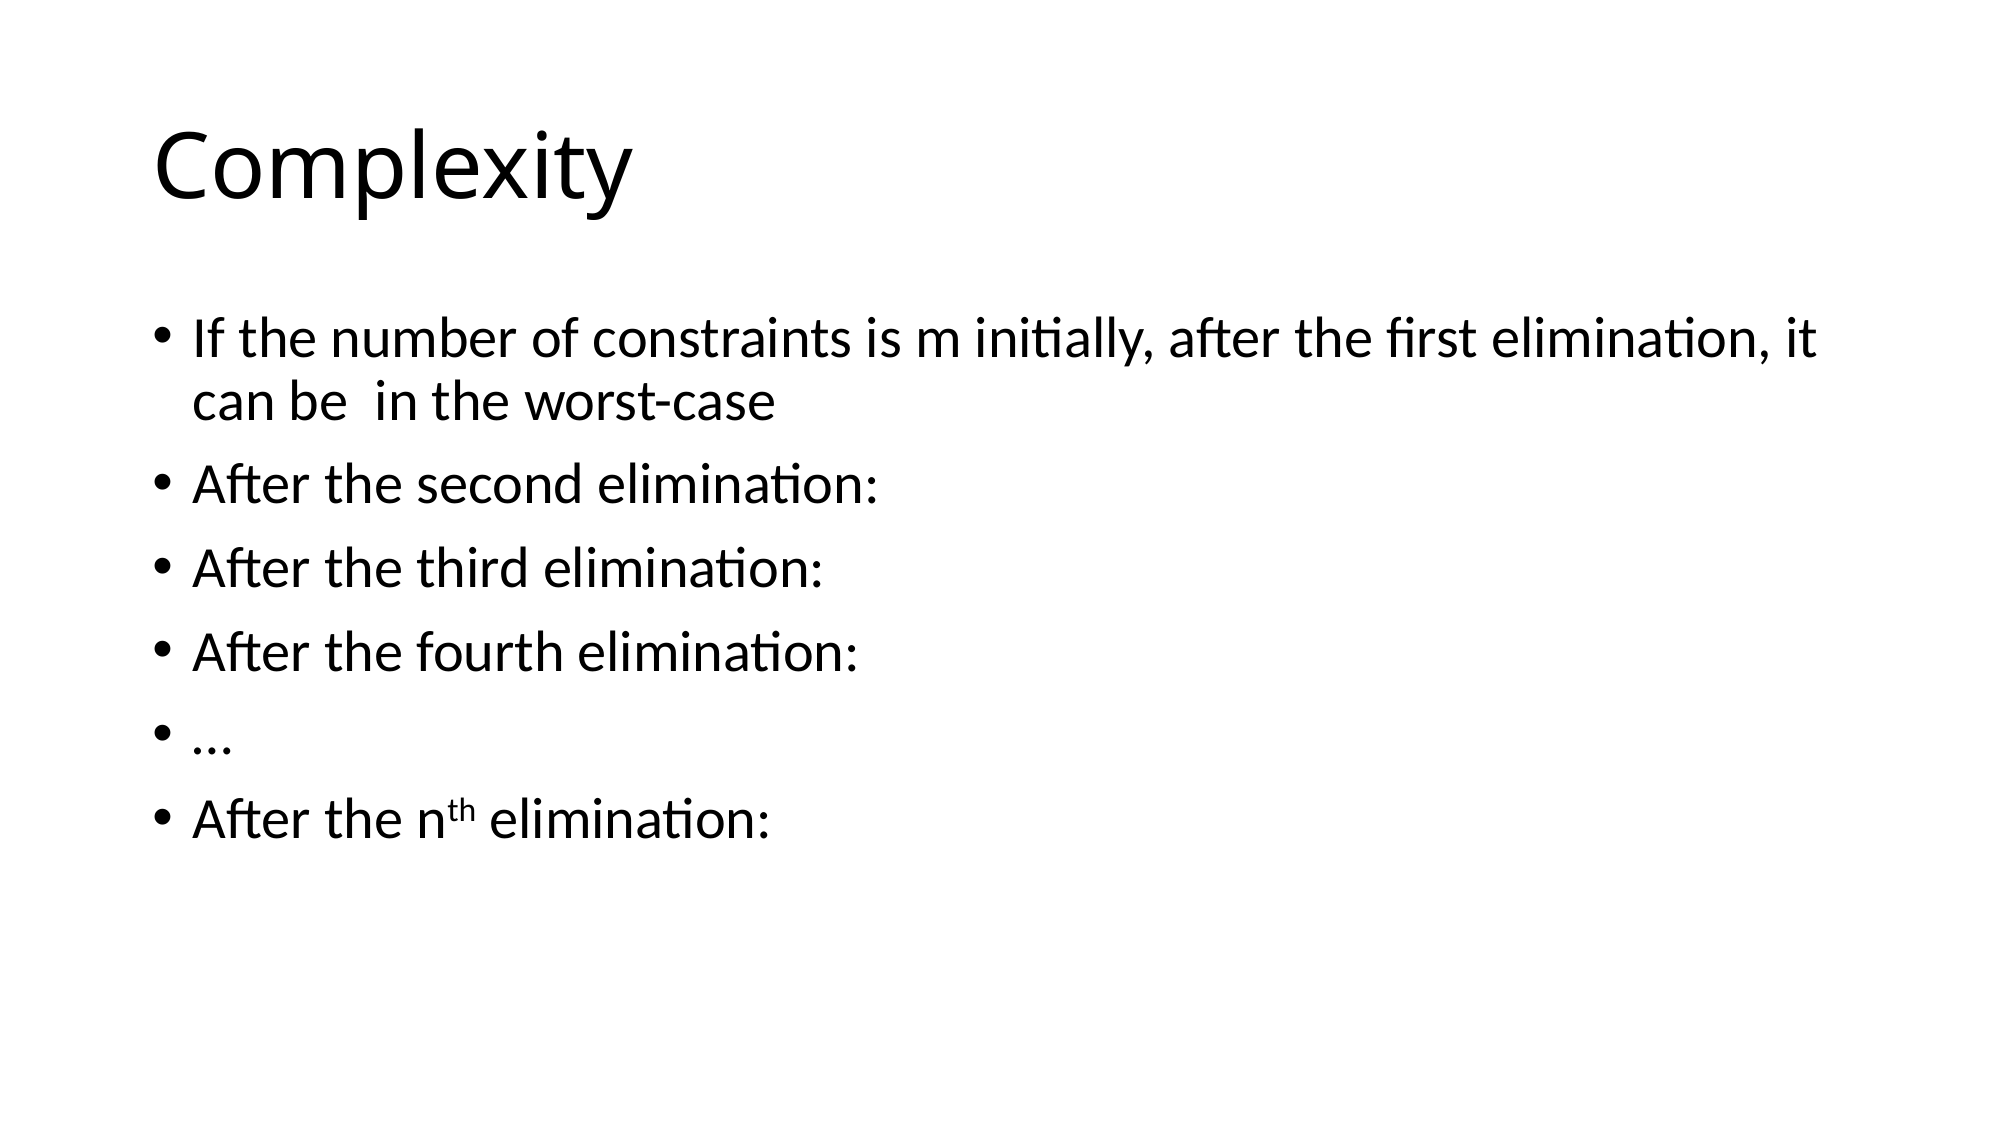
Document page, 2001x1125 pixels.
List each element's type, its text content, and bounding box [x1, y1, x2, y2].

title Complexity [137, 59, 1863, 278]
